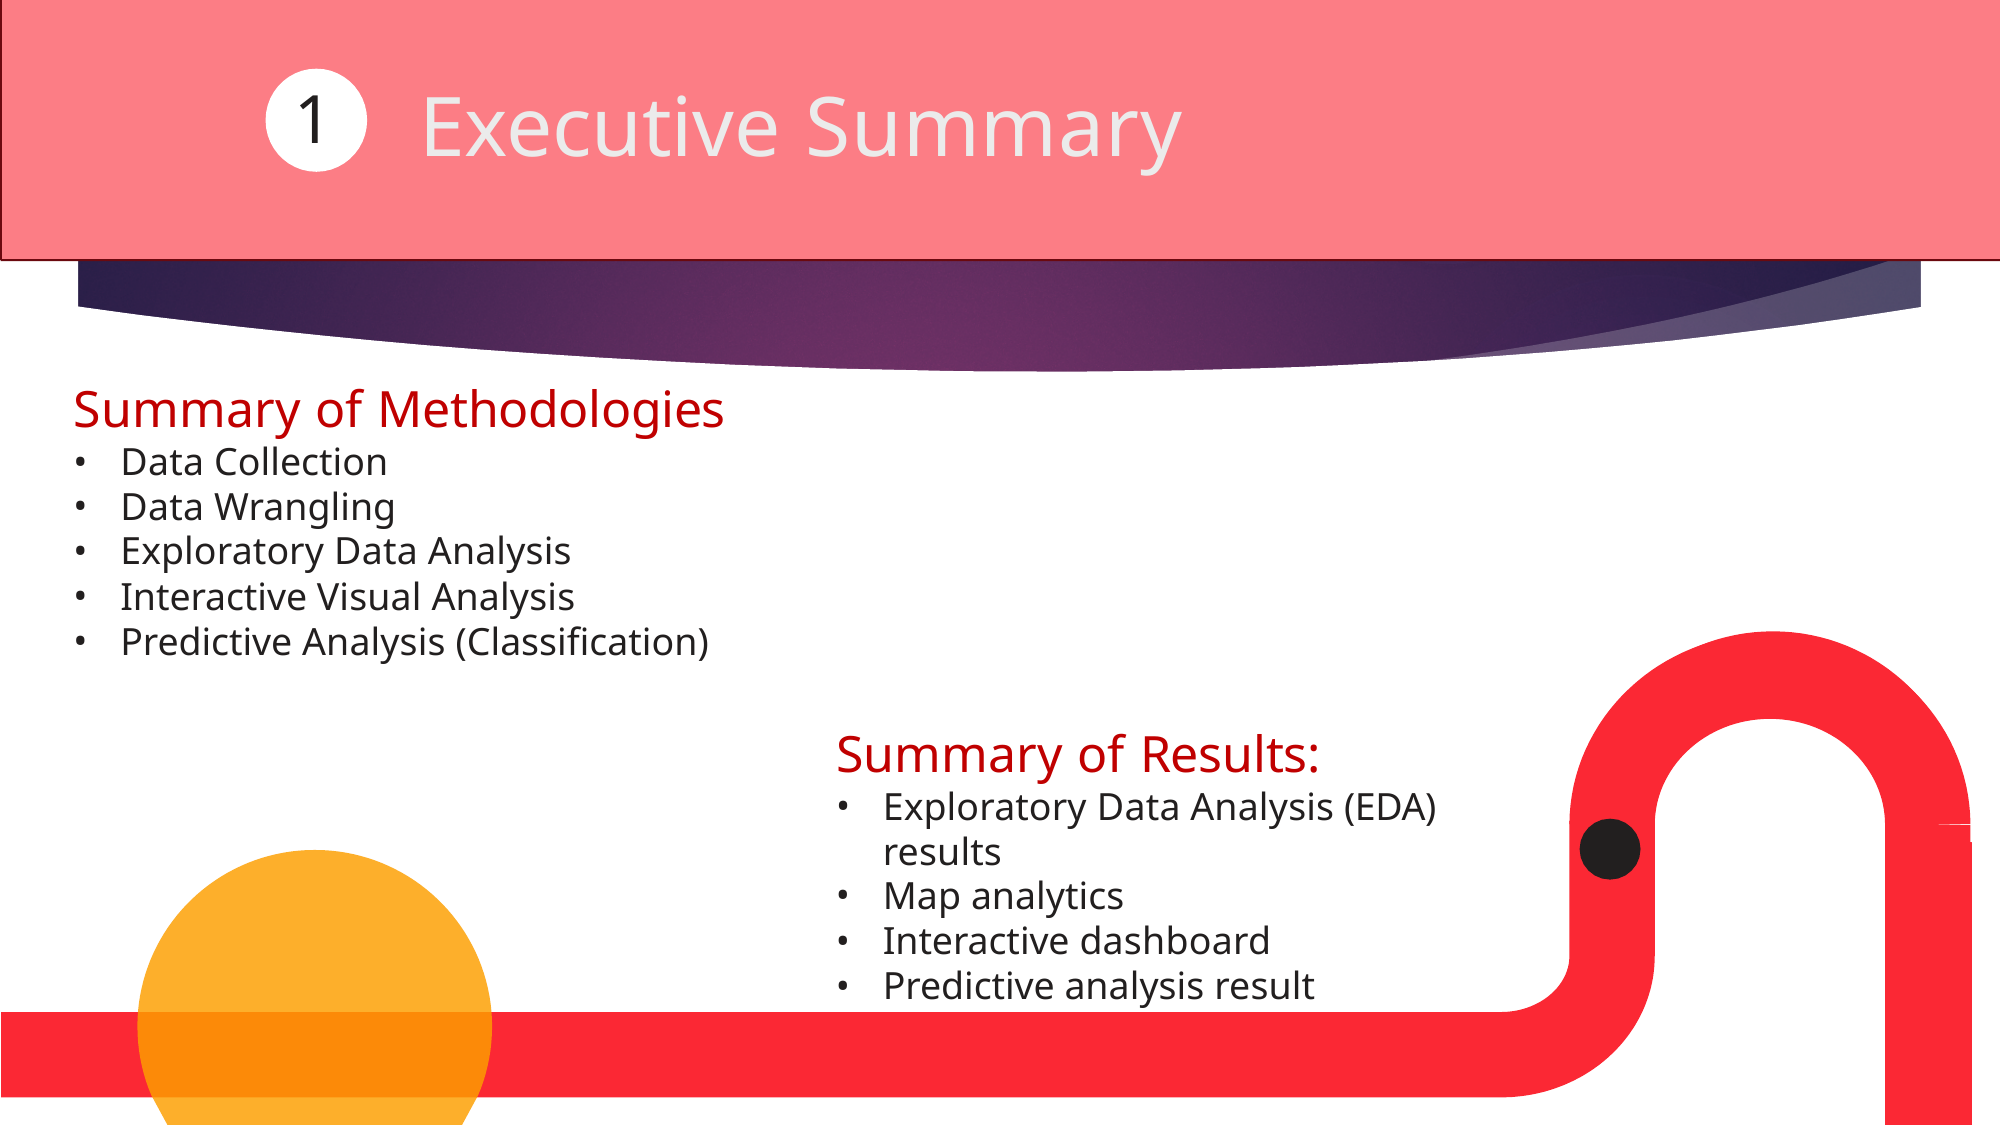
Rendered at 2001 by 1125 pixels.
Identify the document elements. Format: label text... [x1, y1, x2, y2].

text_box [0, 0, 2000, 263]
text_box Summary of Methodologies Data Collection Data Wrangling Exploratory Data Analysis Interactive Visual Analysis Predictive Analysis (Classification) Summary of Results: Exploratory Data Analysis (EDA) results Map analytics Interactive dashboard Predictive analysis result [71, 375, 1543, 628]
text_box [0, 631, 1971, 1125]
